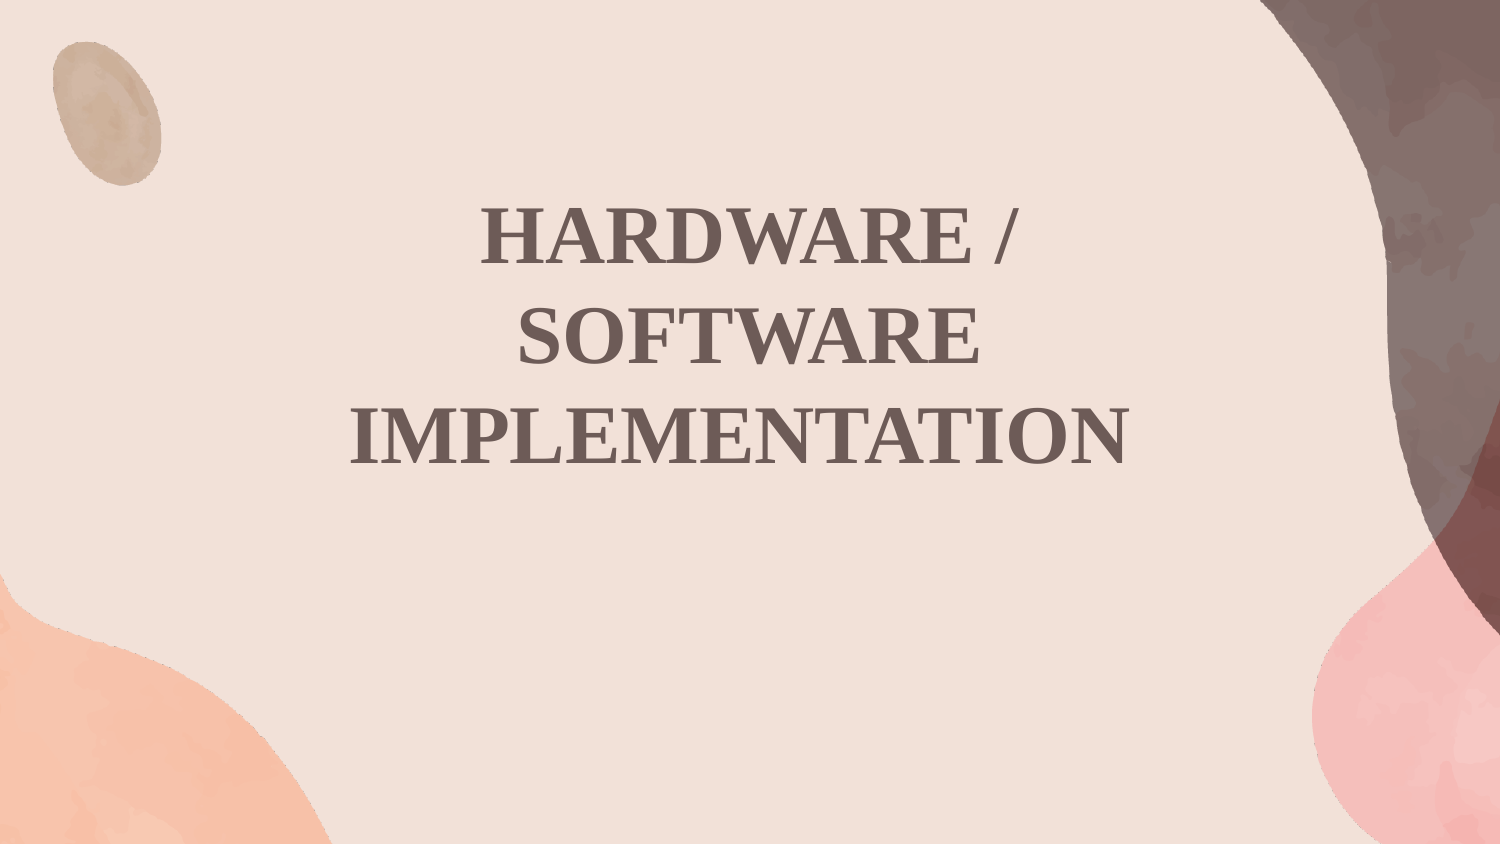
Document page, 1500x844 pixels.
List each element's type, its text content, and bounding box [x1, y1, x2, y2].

picture [0, 0, 1500, 844]
title HARDWARE / SOFTWARE IMPLEMENTATION [316, 165, 1184, 496]
